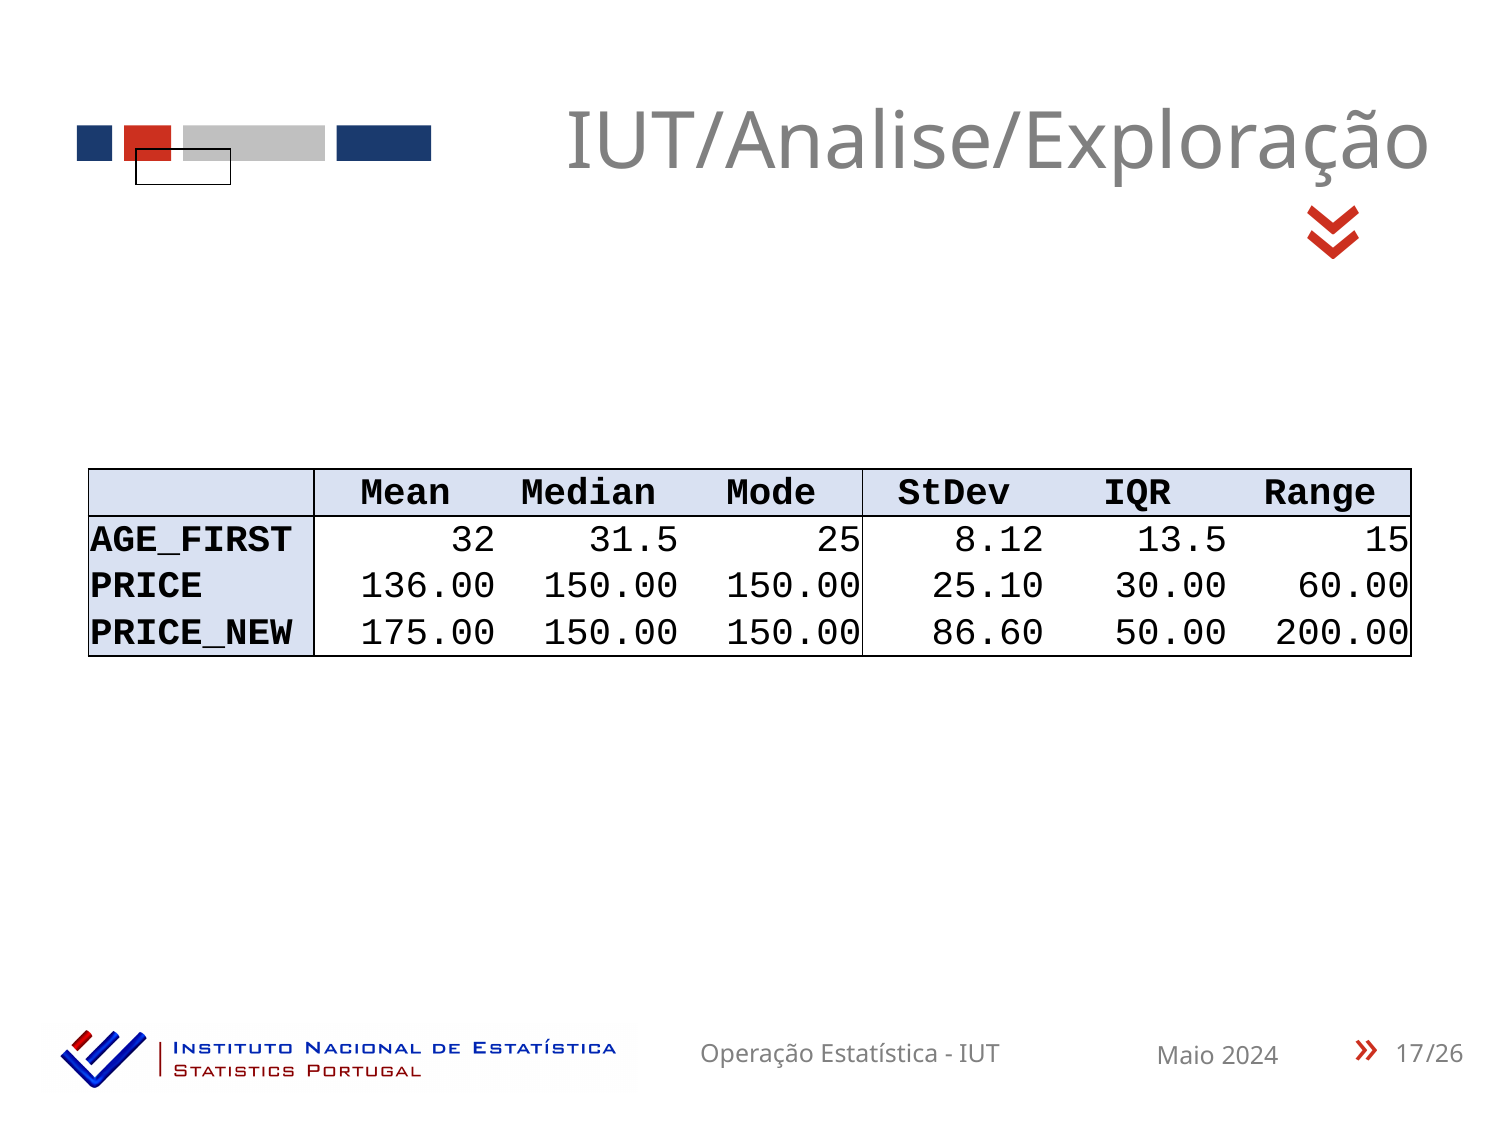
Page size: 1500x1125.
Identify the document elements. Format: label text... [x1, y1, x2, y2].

table_header [89, 470, 313, 515]
table_header Mode [680, 470, 862, 515]
table_cell 25.10 [863, 563, 1046, 609]
table_header Range [1228, 470, 1410, 515]
text_box 17 [1380, 1029, 1447, 1075]
table_cell 50.00 [1046, 609, 1228, 655]
table_cell 8.12 [863, 517, 1046, 563]
table_cell 150.00 [497, 609, 680, 655]
table_cell 60.00 [1228, 563, 1410, 609]
table_cell PRICE_NEW [89, 609, 313, 655]
picture [41, 1023, 638, 1093]
table_cell 200.00 [1228, 609, 1410, 655]
table_cell 13.5 [1046, 517, 1228, 563]
table_cell 31.5 [497, 517, 680, 563]
table_cell 32 [315, 517, 497, 563]
table_cell 150.00 [680, 609, 862, 655]
table_header IQR [1046, 470, 1228, 515]
table_cell 136.00 [315, 563, 497, 609]
text_box « [1234, 207, 1400, 280]
table_cell 175.00 [315, 609, 497, 655]
table_cell 30.00 [1046, 563, 1228, 609]
table_cell 150.00 [680, 563, 862, 609]
table_header StDev [863, 470, 1046, 515]
table_header Median [497, 470, 680, 515]
table_cell 86.60 [863, 609, 1046, 655]
table_cell PRICE [89, 563, 313, 609]
table_cell 15 [1228, 517, 1410, 563]
table_cell 25 [680, 517, 862, 563]
table_cell AGE_FIRST [89, 517, 313, 563]
table_cell 150.00 [497, 563, 680, 609]
table_header Mean [315, 470, 497, 515]
text_box IUT/Analise/Exploração [454, 66, 1447, 207]
